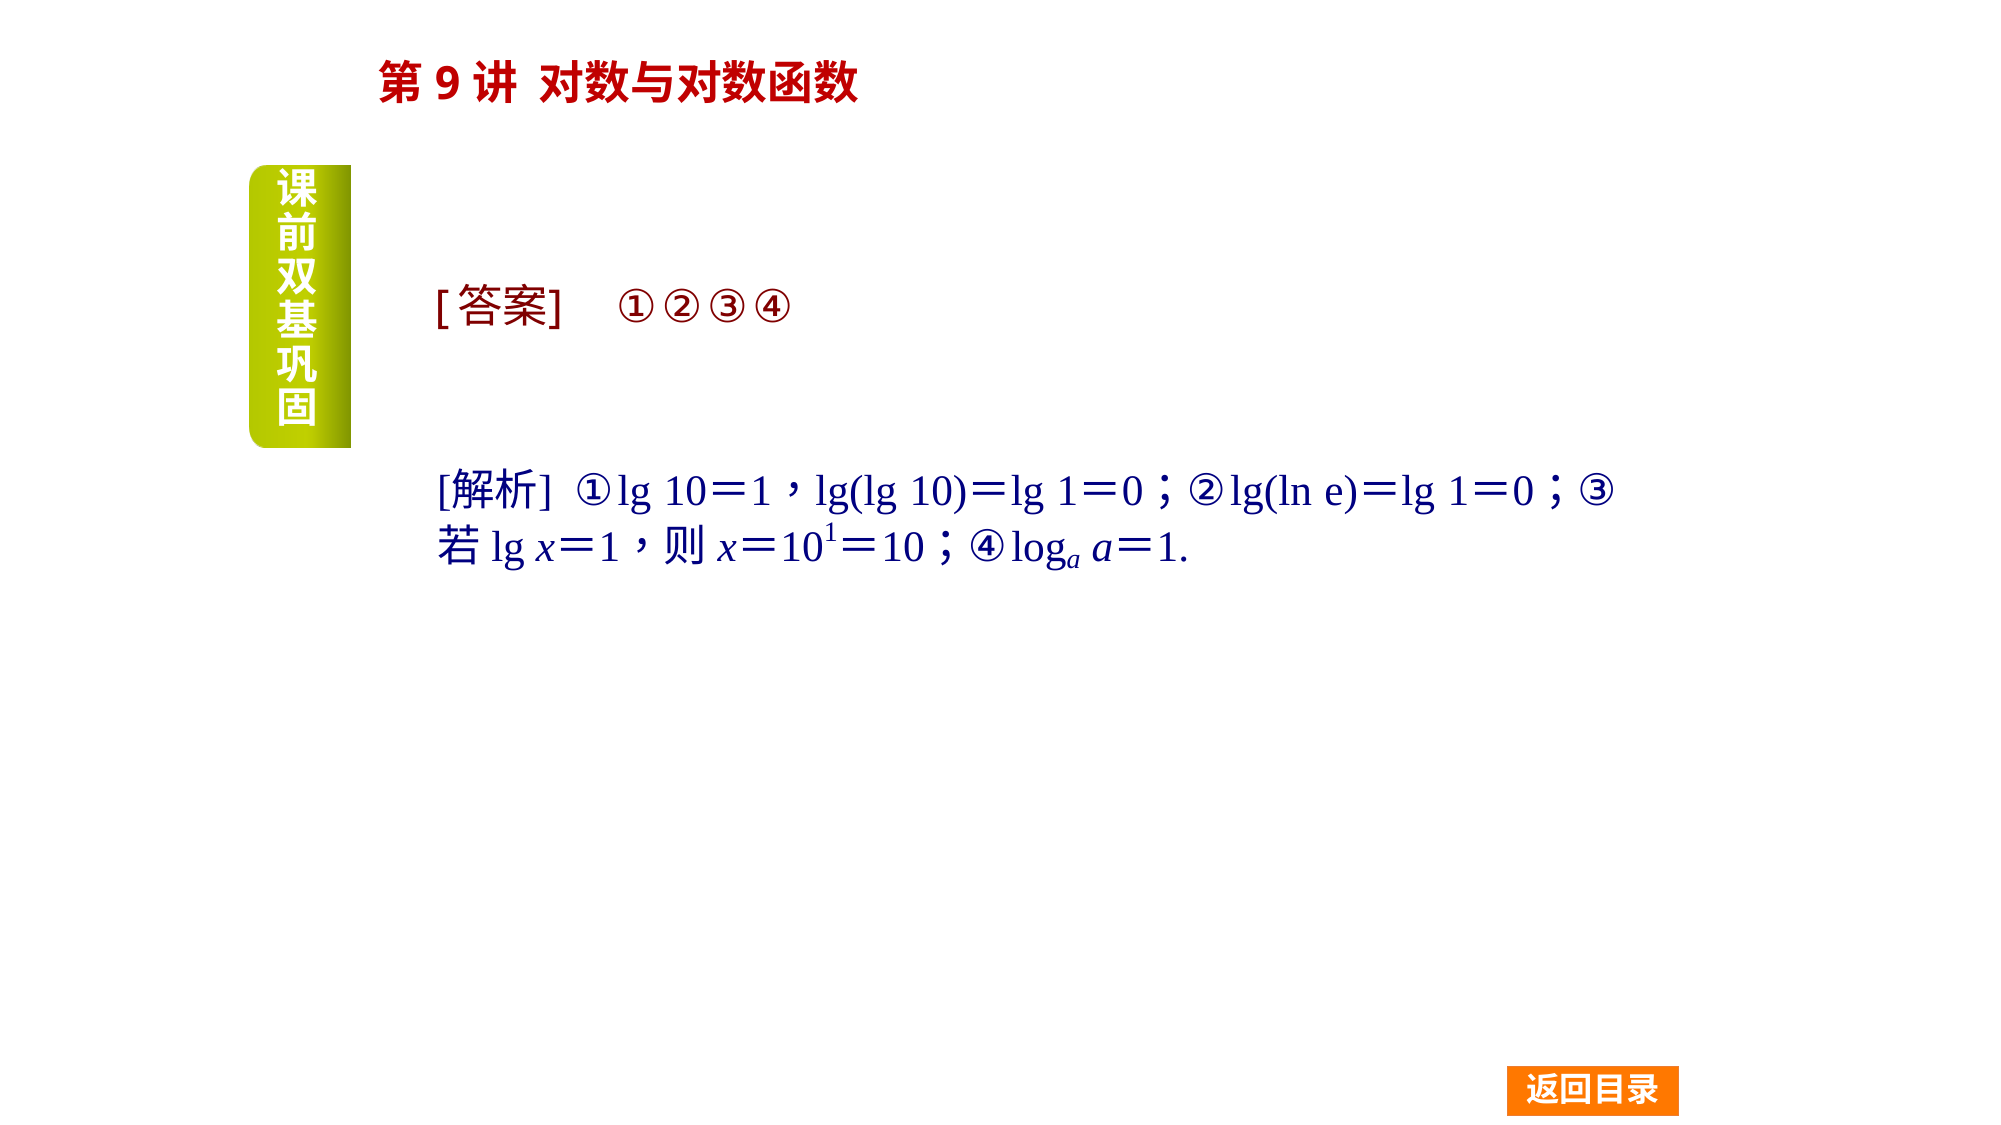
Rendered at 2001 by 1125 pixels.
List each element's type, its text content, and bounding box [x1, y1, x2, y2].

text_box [436, 461, 1622, 1125]
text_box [343, 277, 1478, 458]
text_box 第9讲 对数与对数函数 [362, 42, 1461, 121]
text_box 返回目录 [1622, 1066, 1679, 1116]
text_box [249, 161, 351, 450]
